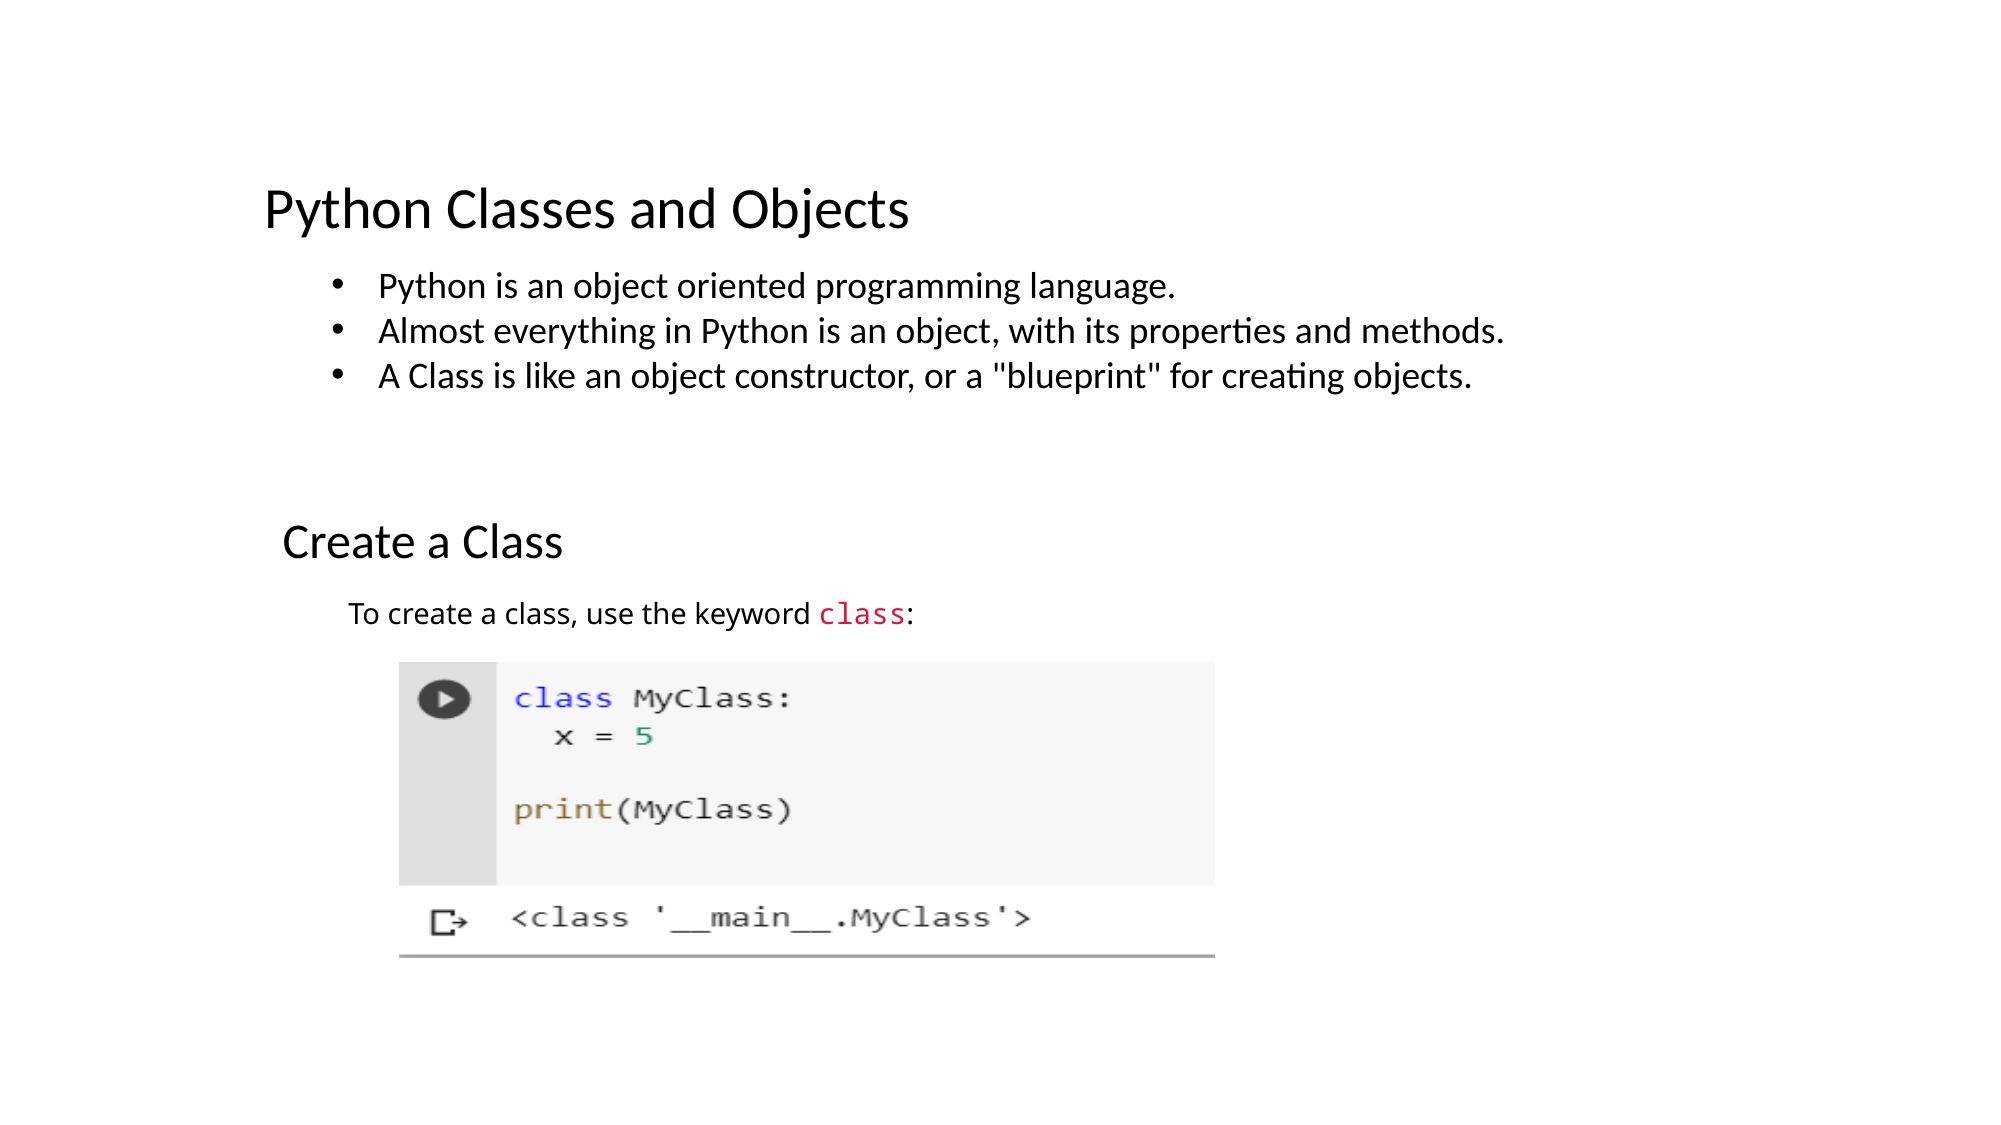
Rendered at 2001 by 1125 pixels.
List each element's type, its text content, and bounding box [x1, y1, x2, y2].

text_box Create a Class [267, 501, 579, 577]
text_box Python Classes and Objects [249, 162, 1250, 248]
text_box Python is an object oriented programming language. Almost everything in Python is an object, with its properties and methods. A Class is like an object constructor, or a "blueprint" for creating objects. [316, 253, 1750, 404]
picture [399, 662, 1215, 958]
text_box To create a class, use the keyword class: [333, 588, 1500, 639]
